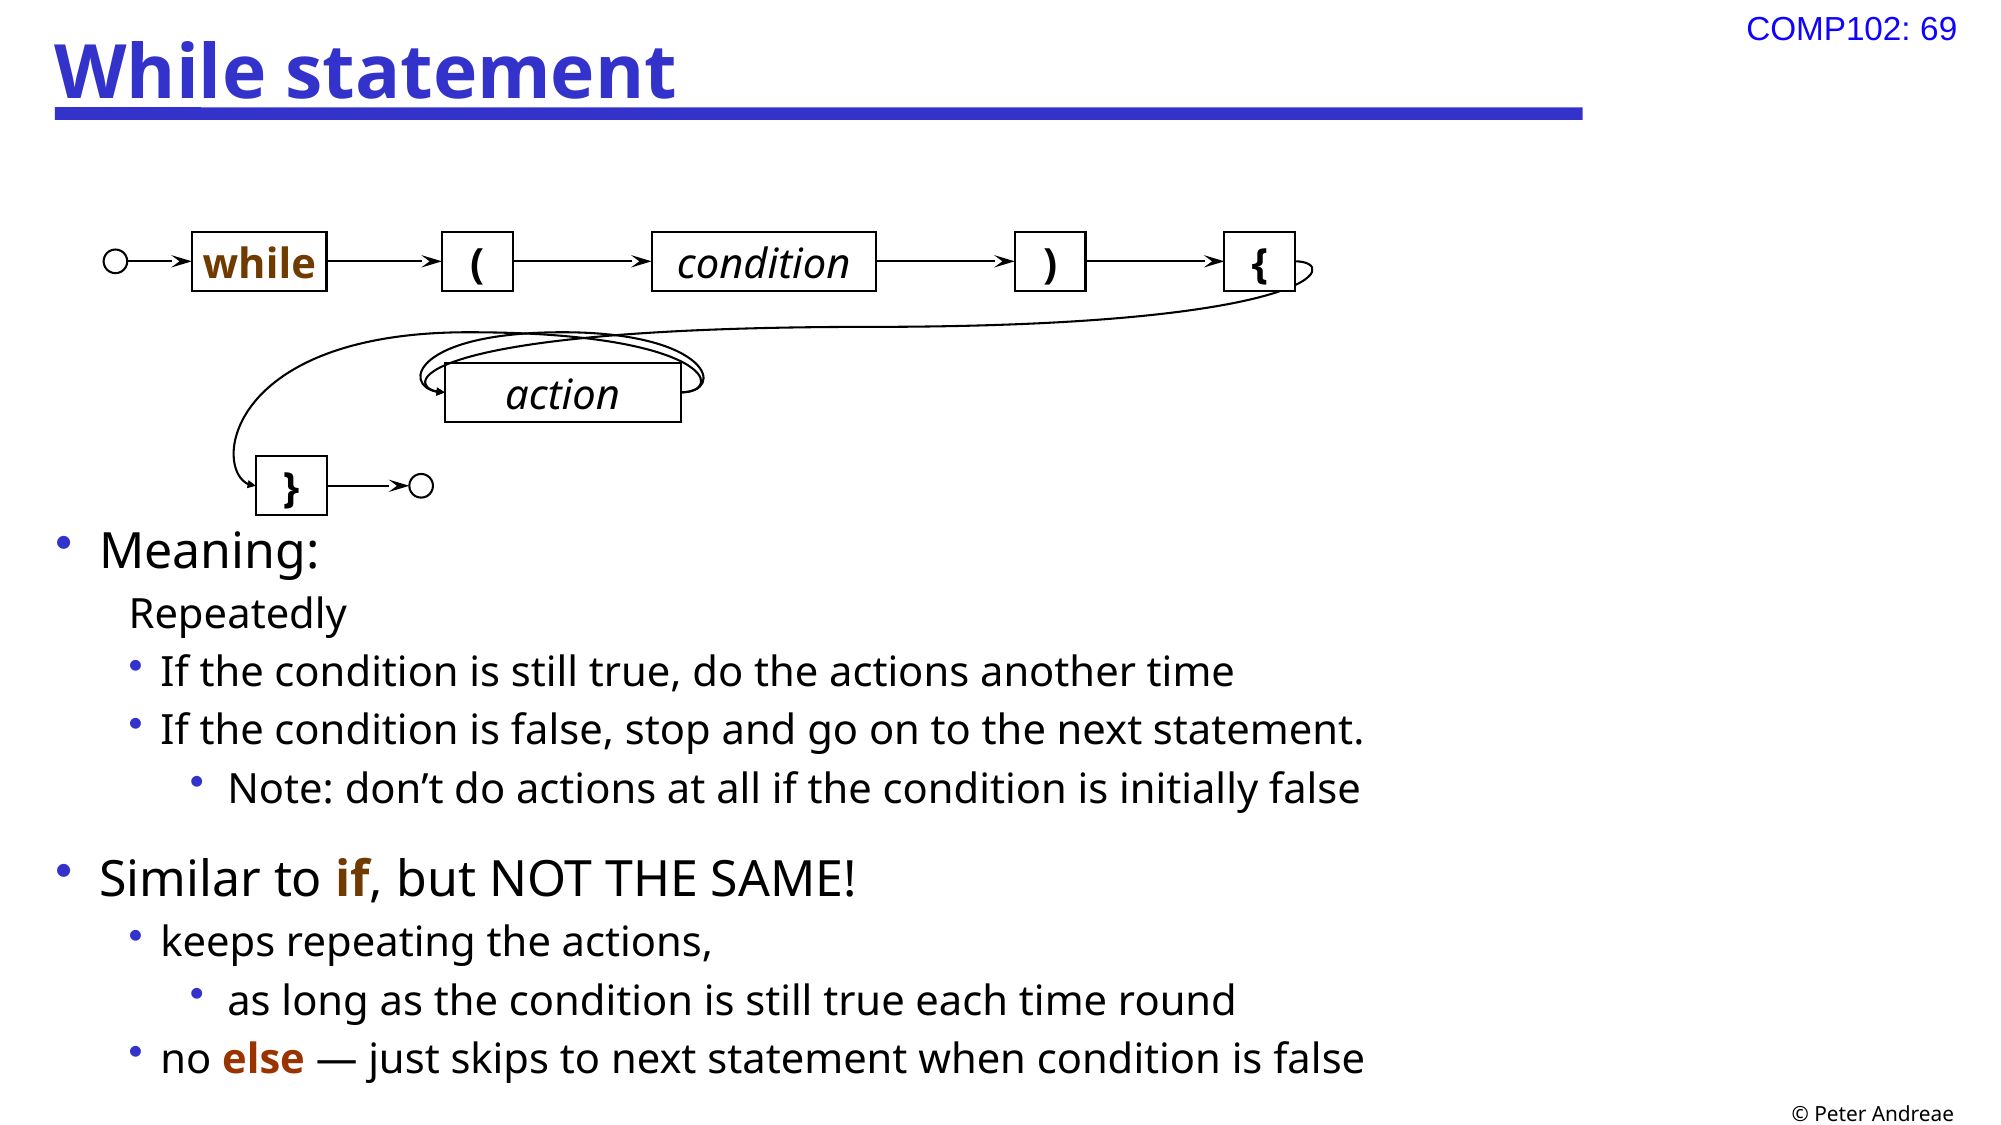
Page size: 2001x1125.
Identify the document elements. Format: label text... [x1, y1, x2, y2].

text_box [255, 392, 681, 486]
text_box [430, 263, 441, 273]
text_box condition [651, 231, 876, 259]
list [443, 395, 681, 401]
list Meaning: Repeatedly If the condition is still true, do the actions another time If the condition is false, stop and go on to the next statement. Note: don’t do actions at all if the condition is initially false Similar to if, but NOT THE SAME! keeps repeating the actions, as long as the condition is still true each time round no else — just skips to next statement when condition is false [40, 160, 1960, 1125]
text_box { [1224, 231, 1296, 260]
text_box [103, 249, 128, 274]
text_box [444, 260, 1296, 393]
text_box ) [1014, 231, 1086, 259]
title While statement [38, 0, 1807, 138]
text_box [412, 494, 430, 498]
text_box while [191, 231, 327, 291]
text_box ( [441, 231, 513, 260]
text_box } [255, 493, 327, 516]
